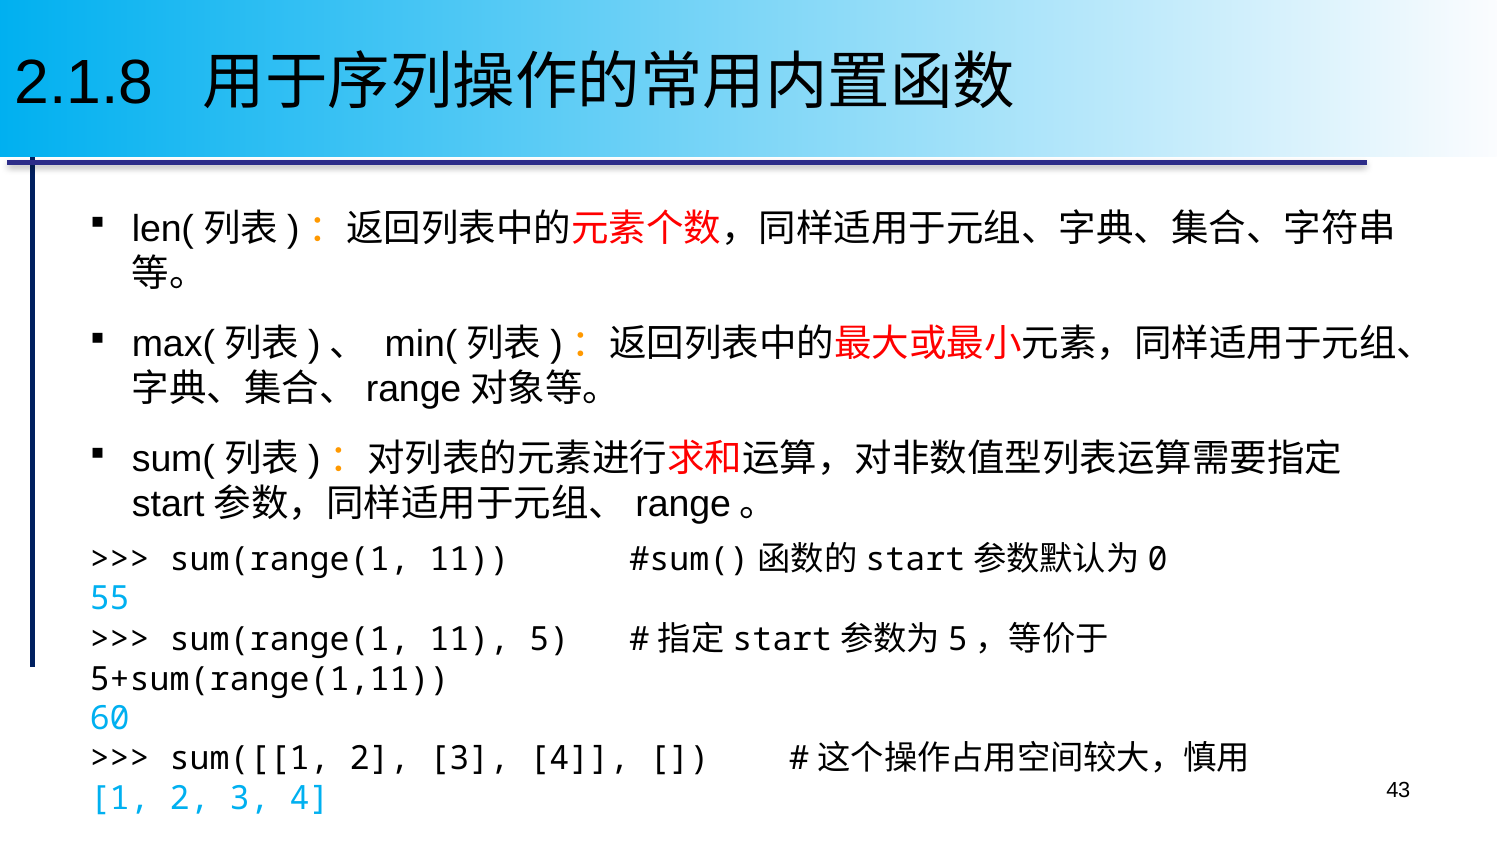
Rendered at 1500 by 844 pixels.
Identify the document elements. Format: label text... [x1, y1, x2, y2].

list len(列表)：返回列表中的元素个数，同样适用于元组、字典、集合、字符串等。 max(列表)、 min(列表)：返回列表中的最大或最小元素，同样适用于元组、字典、集合、range对象等。 sum(列表)：对列表的元素进行求和运算，对非数值型列表运算需要指定start参数，同样适用于元组、range。 >>> sum(range(1, 11)) #sum()函数的start参数默认为0 55 >>> sum(range(1, 11), 5) #指定start参数为5，等价于5+sum(range(1,11)) 60 >>> sum([[1, 2], [3], [4]], []) #这个操作占用空间较大，慎用 [1, 2, 3, 4] [74, 196, 1426, 755]
title 2.1.8 用于序列操作的常用内置函数 [0, 0, 1497, 158]
slide_number 43 [1074, 768, 1426, 828]
